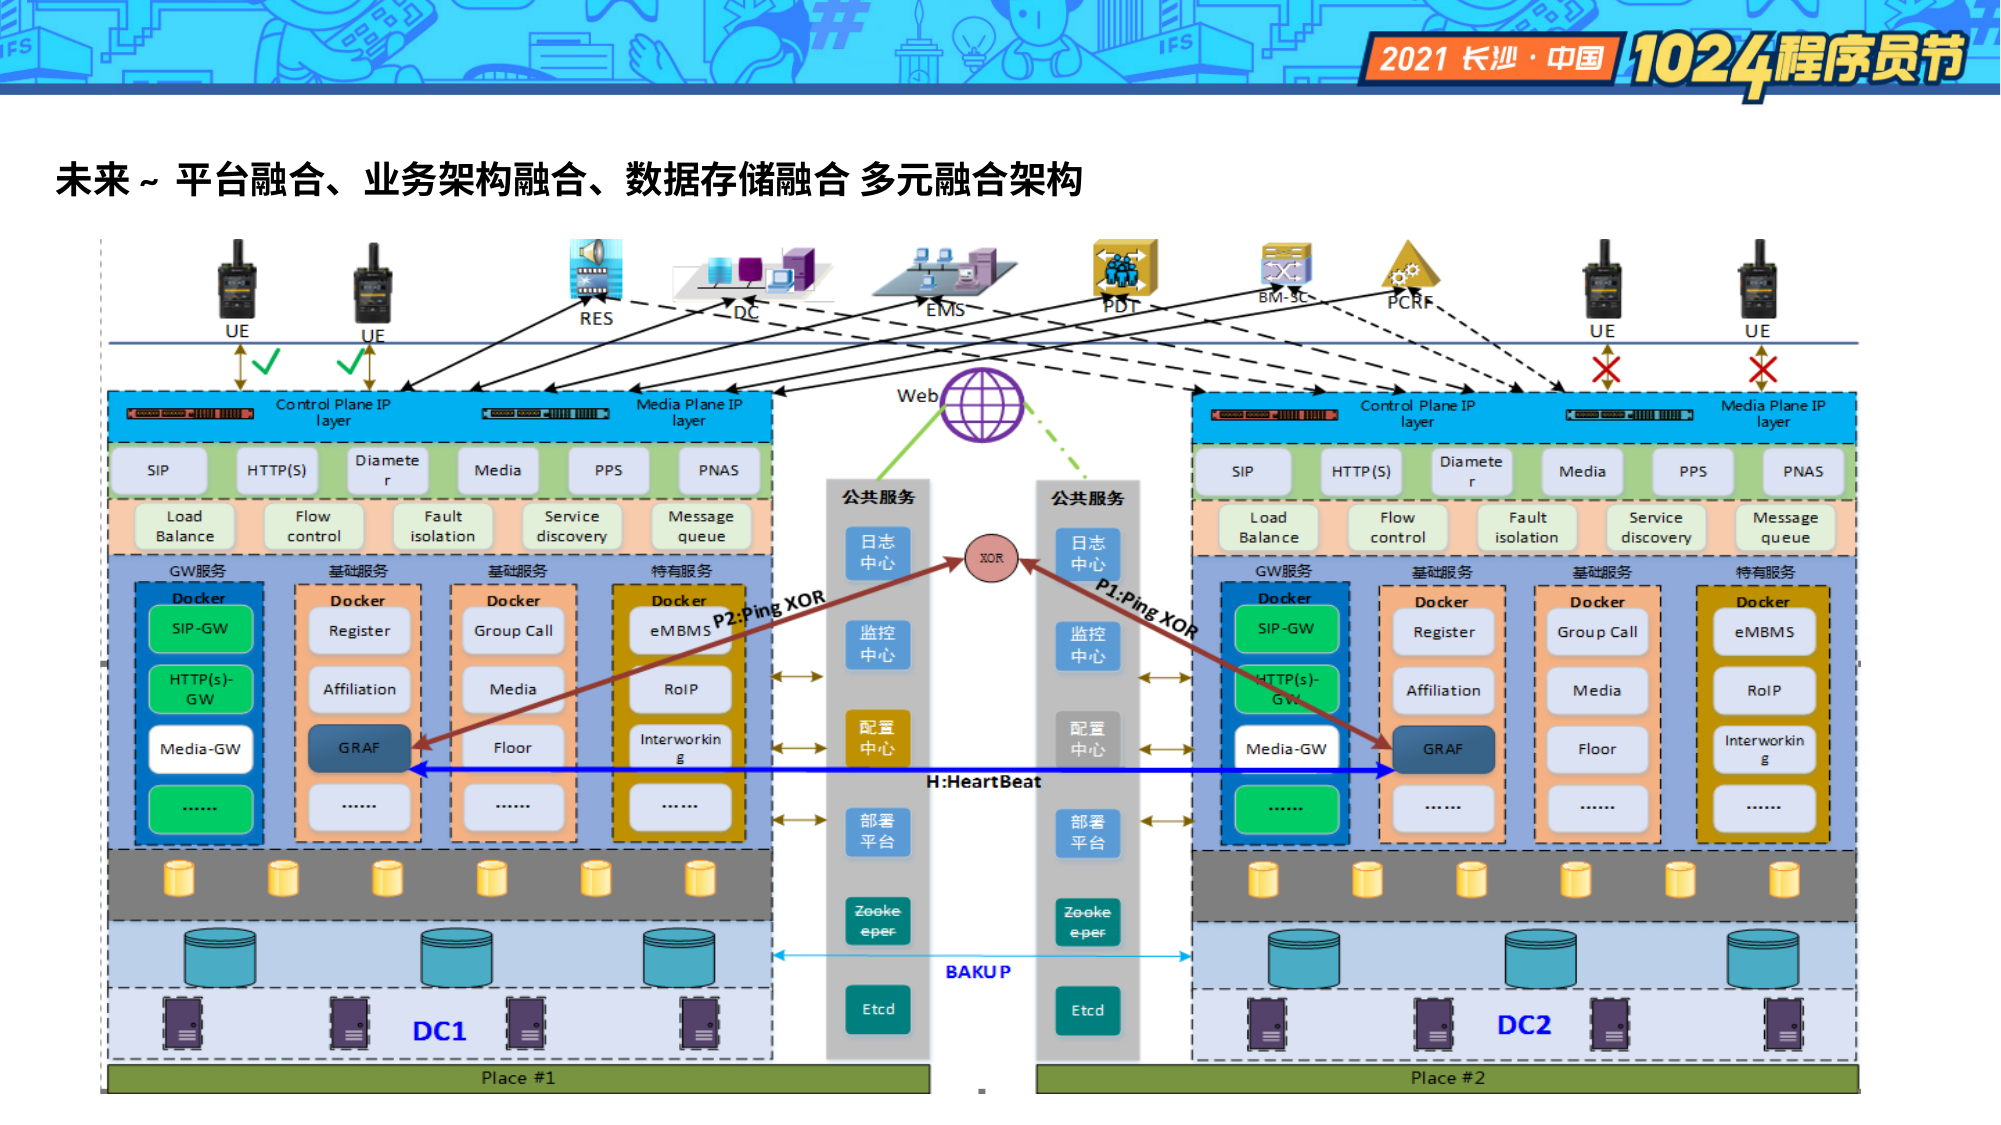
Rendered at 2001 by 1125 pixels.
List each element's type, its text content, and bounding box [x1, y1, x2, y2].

text_box 未来~ 平台融合、业务架构融合、数据存储融合 多元融合架构 [40, 148, 1100, 209]
picture [0, 0, 2001, 1125]
